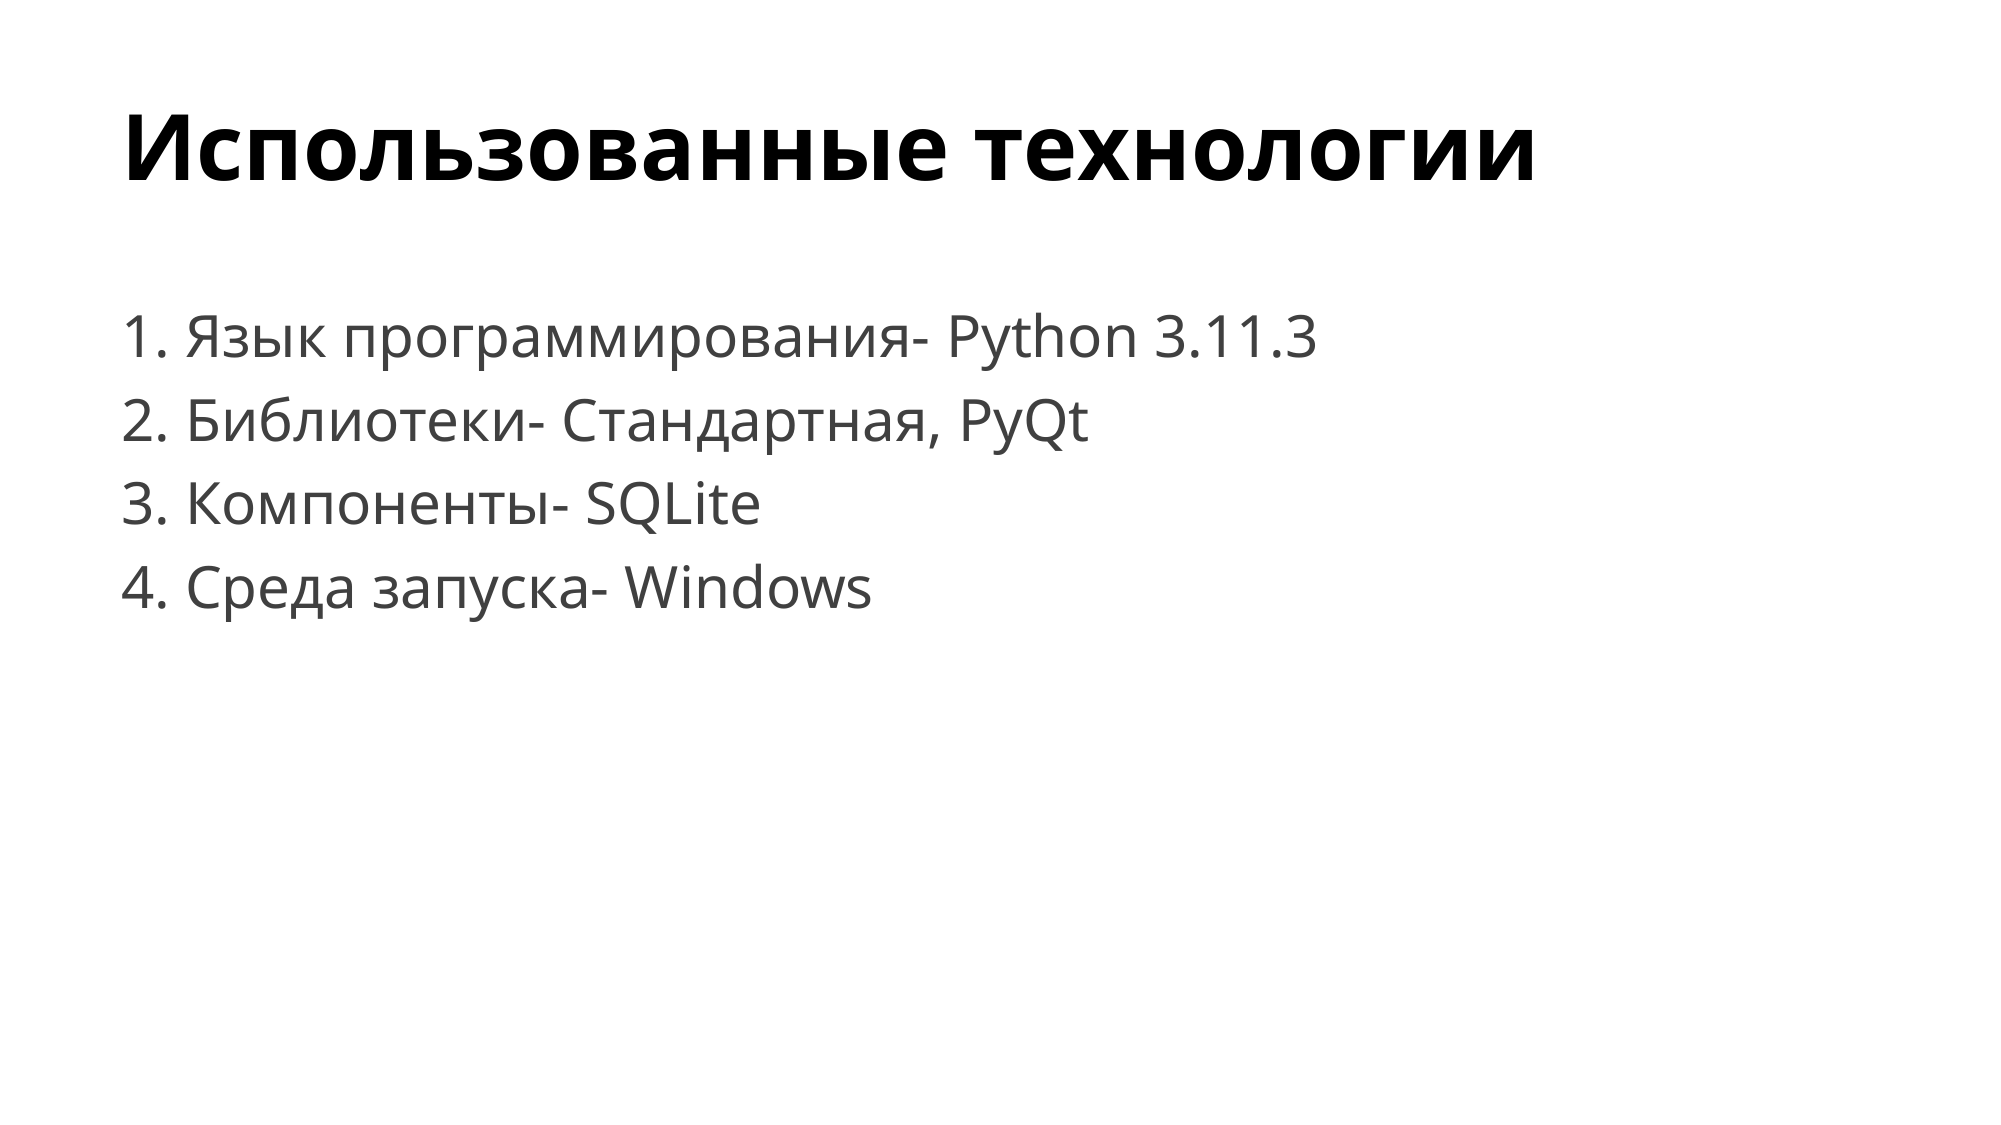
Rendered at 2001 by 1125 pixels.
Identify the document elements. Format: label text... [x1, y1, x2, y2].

title Использованные технологии [106, 42, 1832, 260]
list 1. Язык программирования- Python 3.11.3 2. Библиотеки- Стандартная, PyQt 3. Компоненты- SQLite 4. Среда запуска- Windows [106, 299, 1832, 1014]
